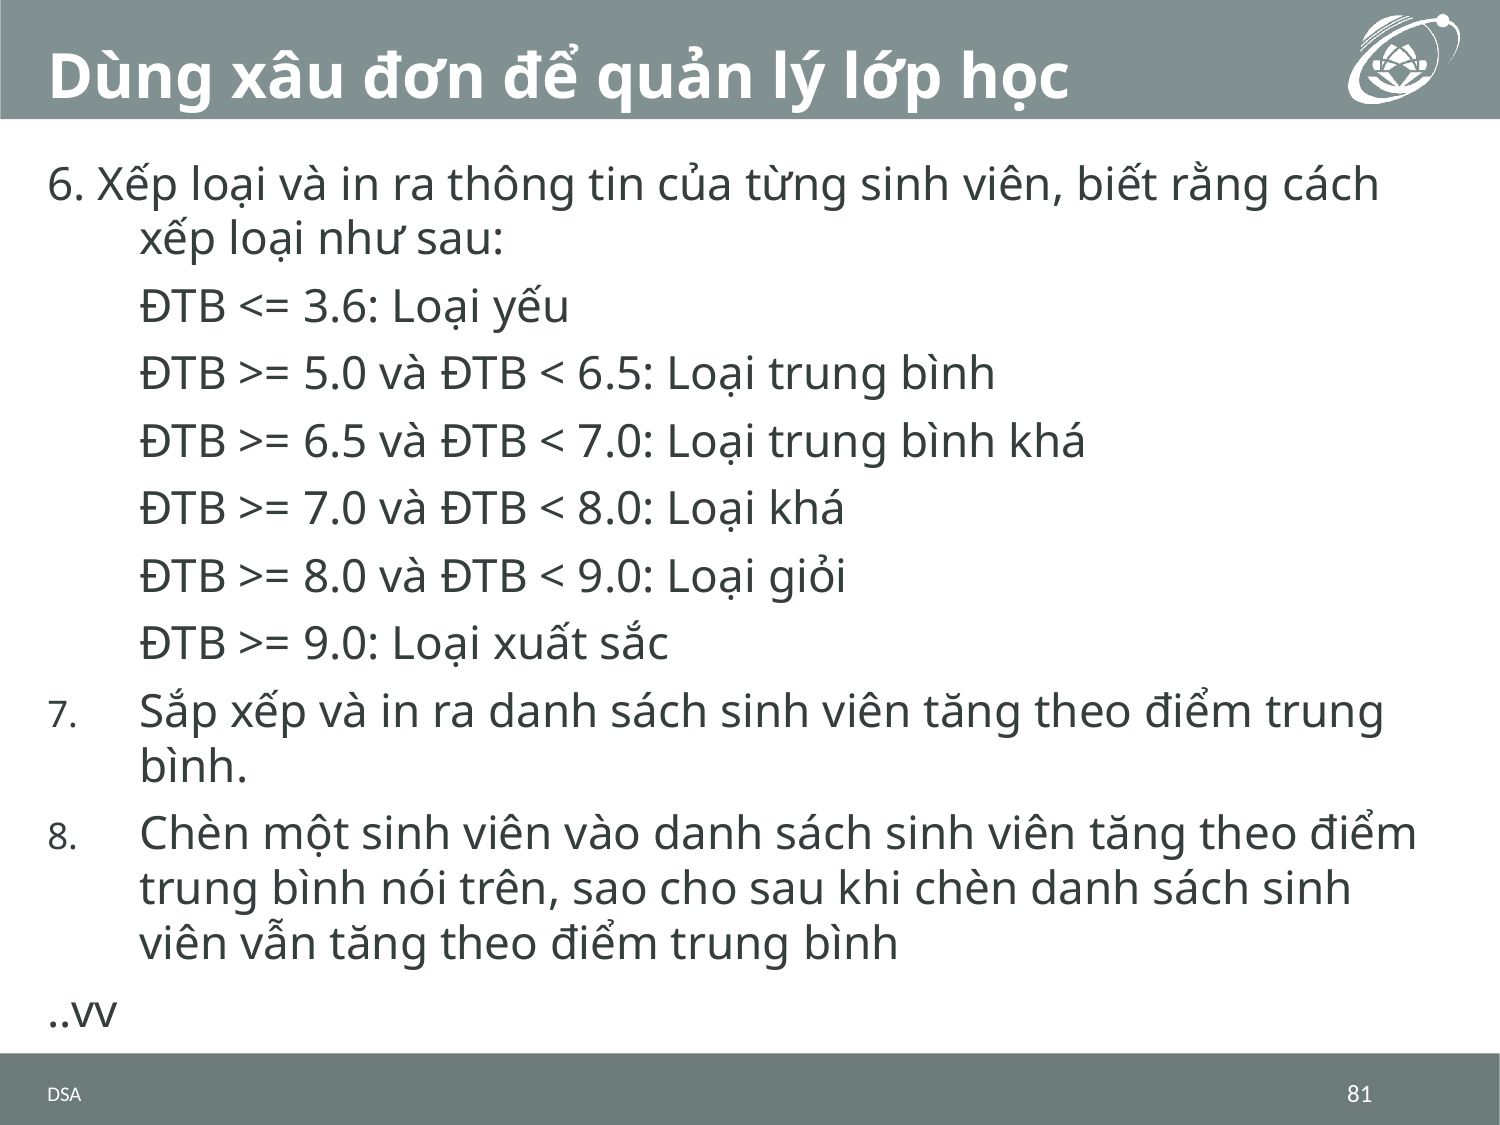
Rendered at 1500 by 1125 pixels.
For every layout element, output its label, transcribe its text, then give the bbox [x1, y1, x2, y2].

list 6. Xếp loại và in ra thông tin của từng sinh viên, biết rằng cách xếp loại như sau: ĐTB <= 3.6: Loại yếu ĐTB >= 5.0 và ĐTB < 6.5: Loại trung bình ĐTB >= 6.5 và ĐTB < 7.0: Loại trung bình khá ĐTB >= 7.0 và ĐTB < 8.0: Loại khá ĐTB >= 8.0 và ĐTB < 9.0: Loại giỏi ĐTB >= 9.0: Loại xuất sắc Sắp xếp và in ra danh sách sinh viên tăng theo điểm trung bình. Chèn một sinh viên vào danh sách sinh viên tăng theo điểm trung bình nói trên, sao cho sau khi chèn danh sách sinh viên vẫn tăng theo điểm trung bình ..vv [32, 146, 1468, 1054]
footer DSA [32, 1073, 1075, 1113]
slide_number 81 [1270, 1073, 1388, 1113]
title Dùng xâu đơn để quản lý lớp học [32, 0, 1468, 120]
